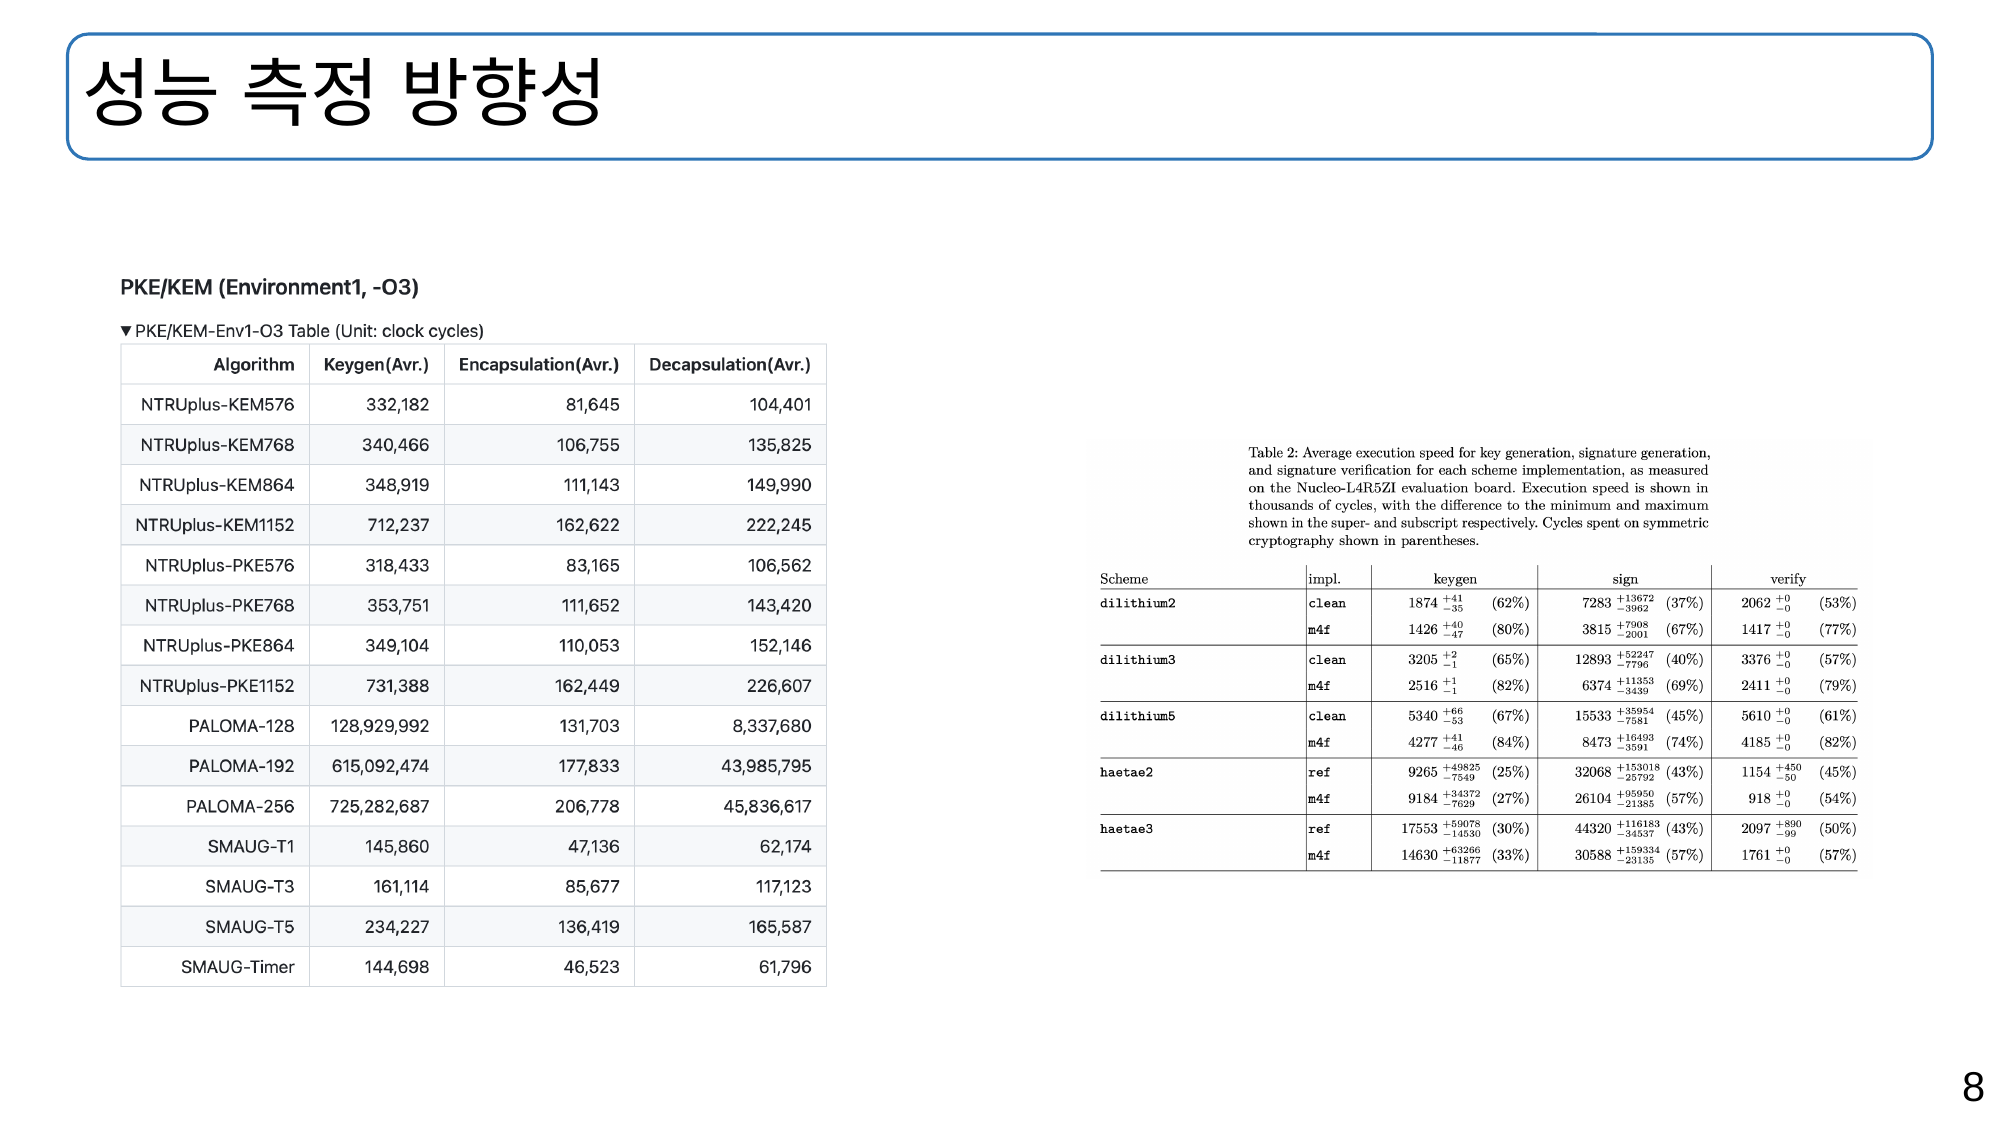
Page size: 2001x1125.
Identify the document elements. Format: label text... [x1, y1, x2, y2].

picture [1086, 439, 1873, 879]
title 성능 측정 방향성 [67, 34, 1933, 160]
picture [94, 265, 882, 1002]
